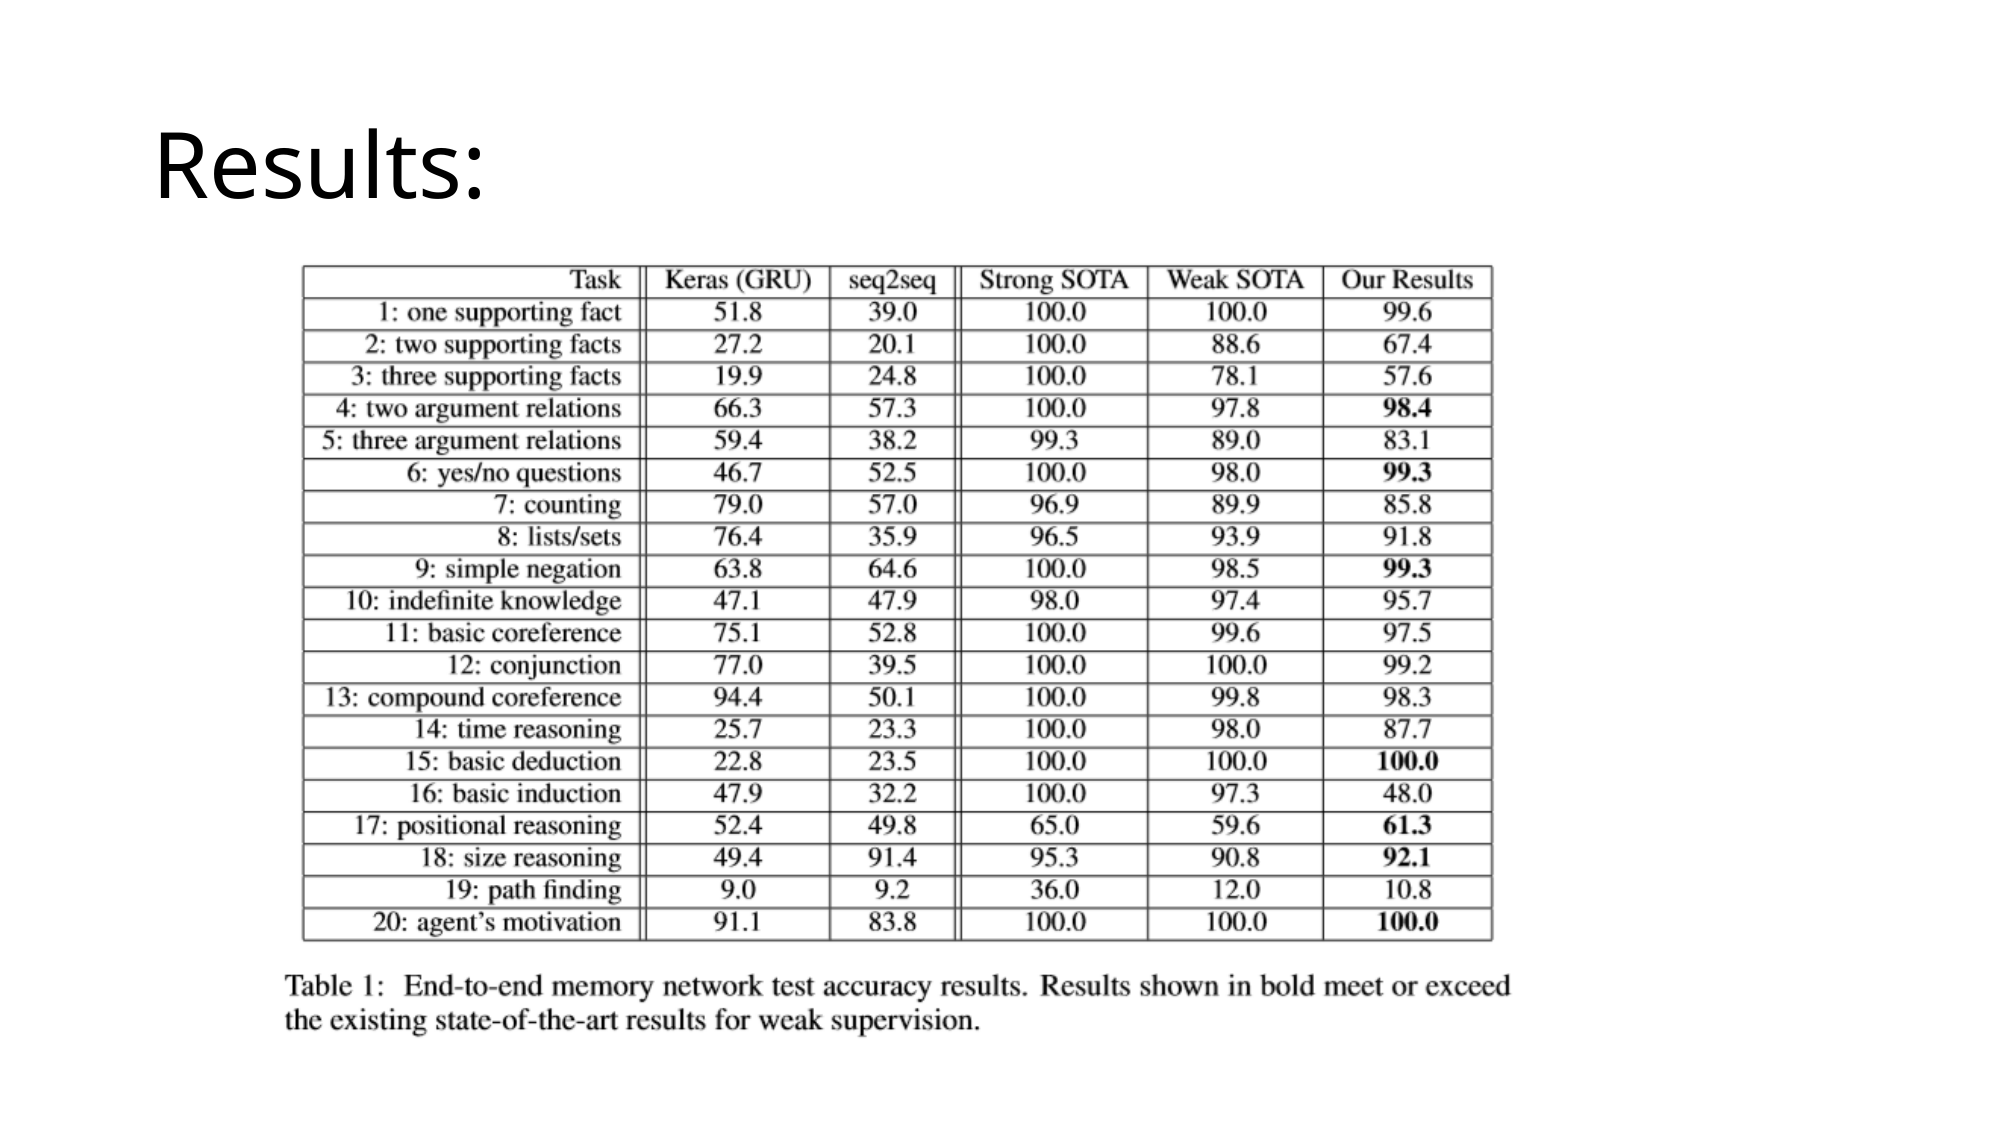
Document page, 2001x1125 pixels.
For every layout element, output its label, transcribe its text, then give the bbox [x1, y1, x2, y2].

title Results: [137, 59, 1863, 278]
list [264, 255, 1582, 1066]
